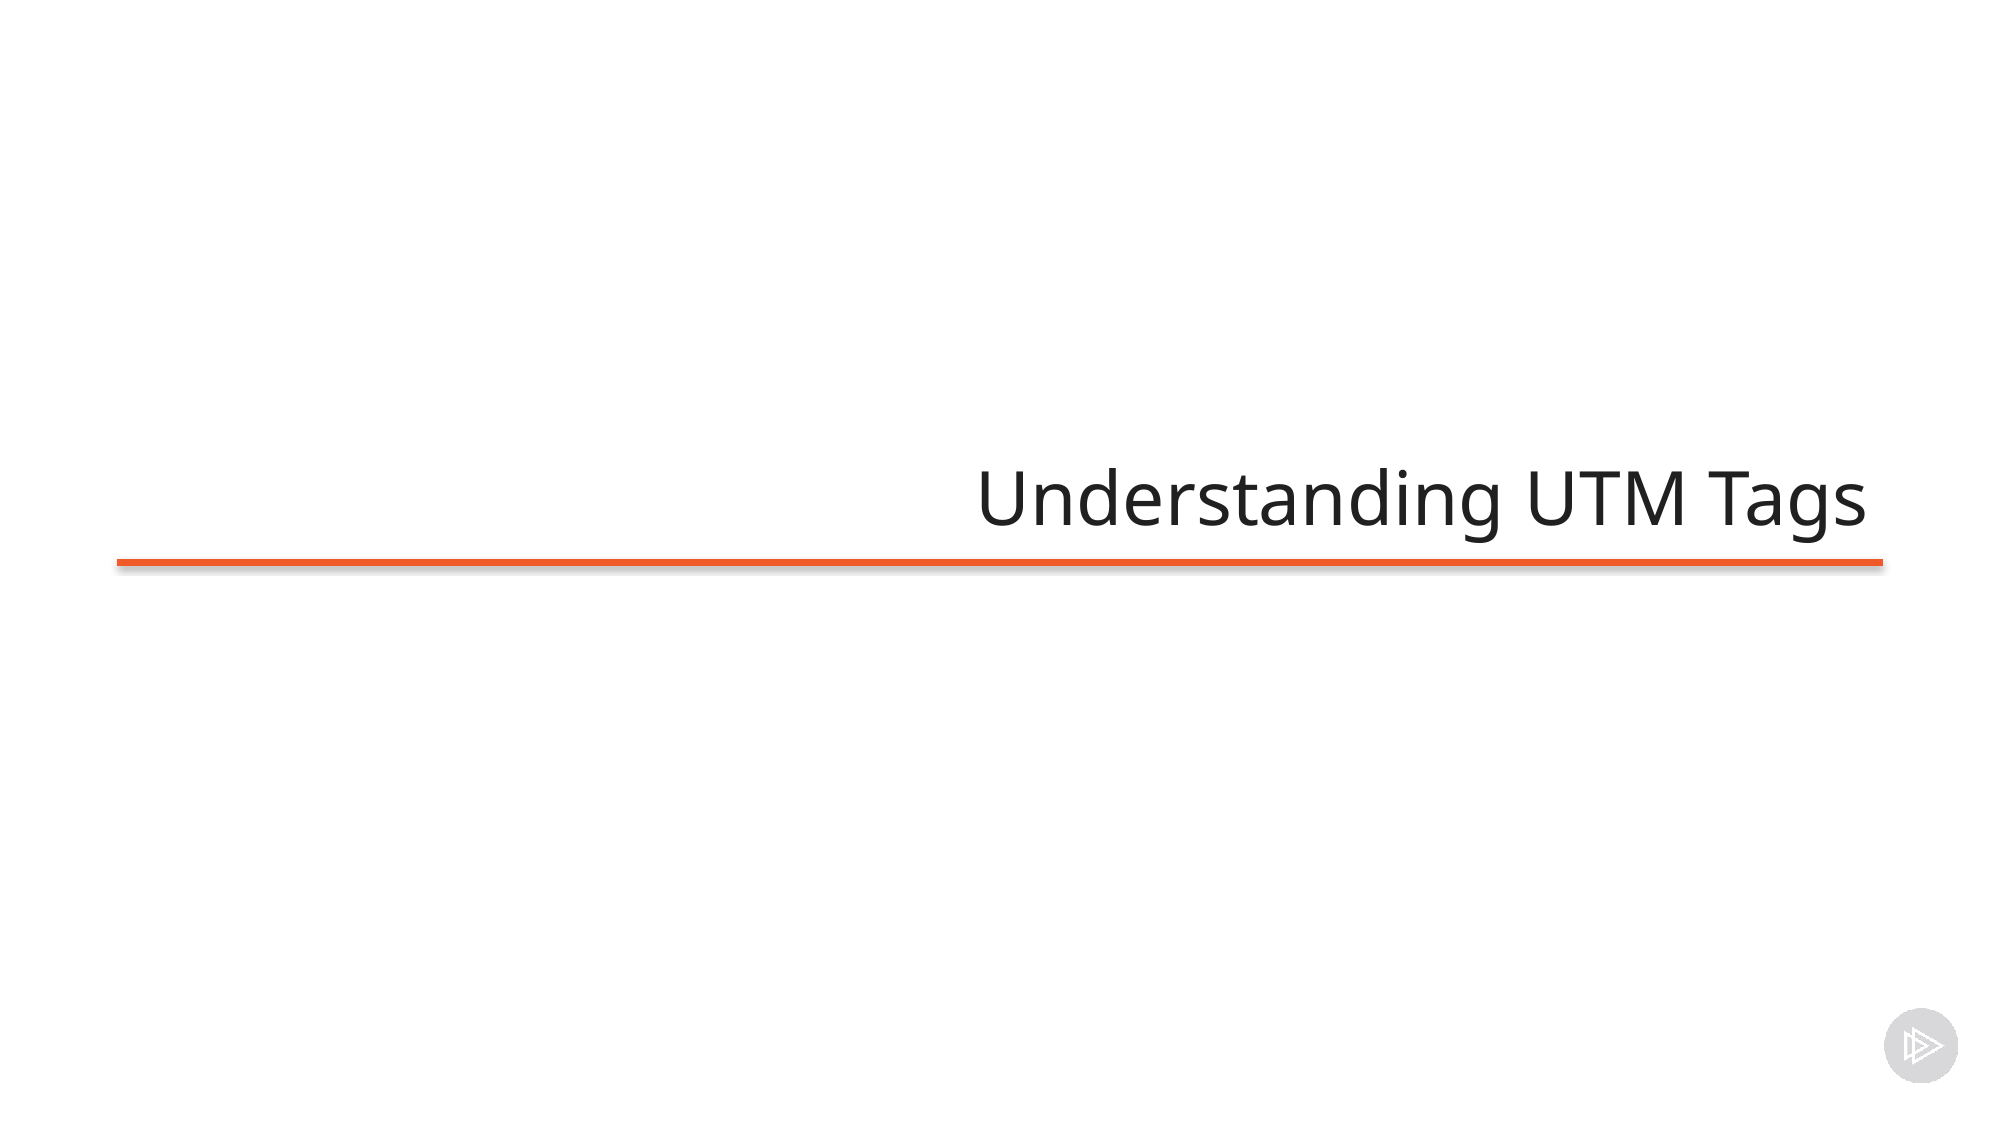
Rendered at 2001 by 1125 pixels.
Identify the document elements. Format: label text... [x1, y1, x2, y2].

title Sending a Custom Event [1884, 1008, 1958, 1083]
title Understanding UTM Tags [231, 88, 1884, 549]
